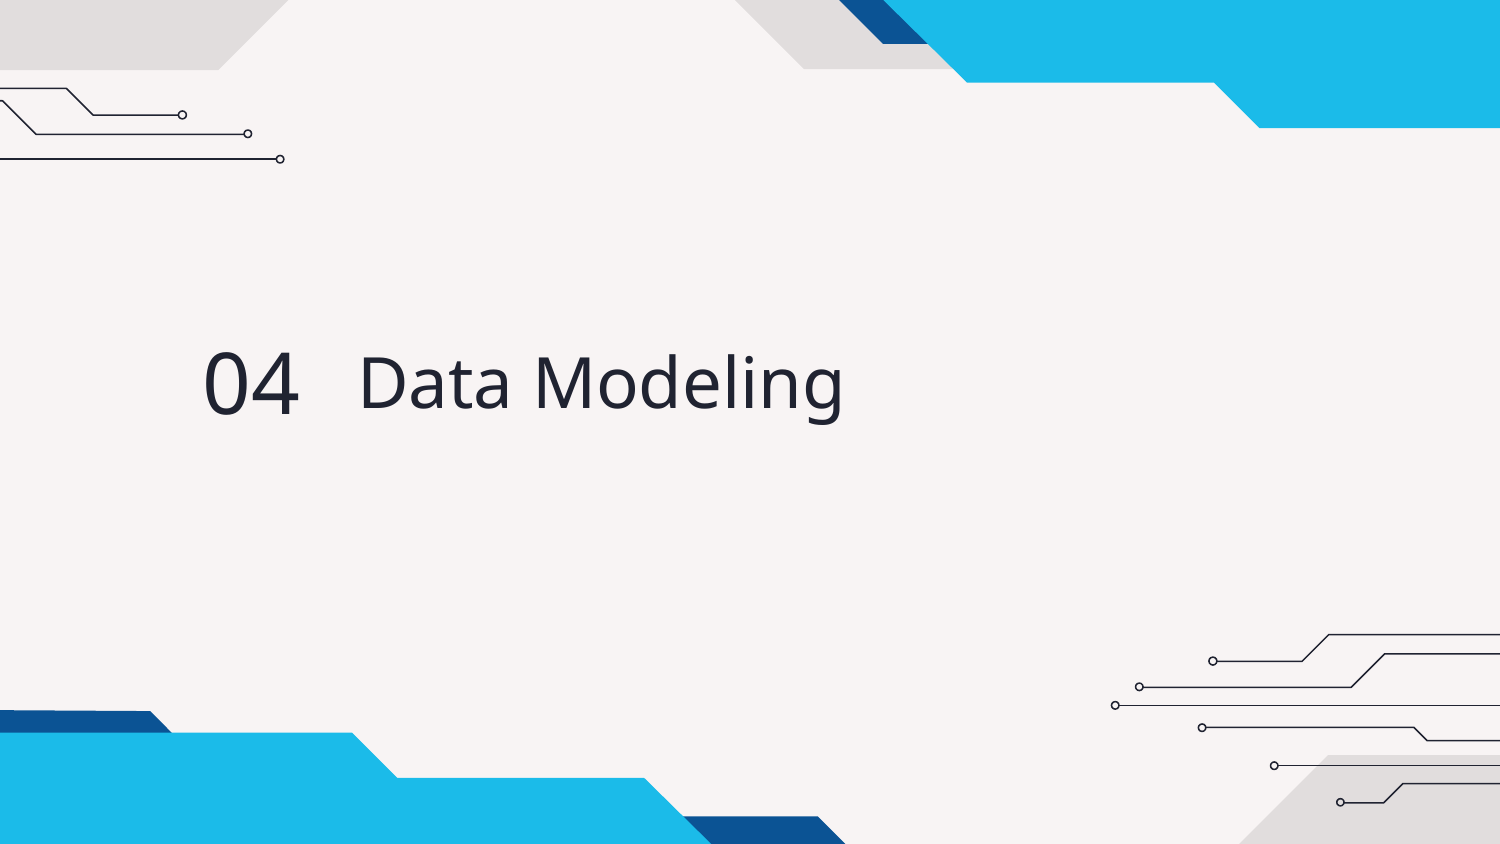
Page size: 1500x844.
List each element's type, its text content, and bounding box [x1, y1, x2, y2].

title 04 [172, 256, 332, 505]
title Data Modeling [342, 256, 1025, 505]
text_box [1111, 634, 1500, 807]
